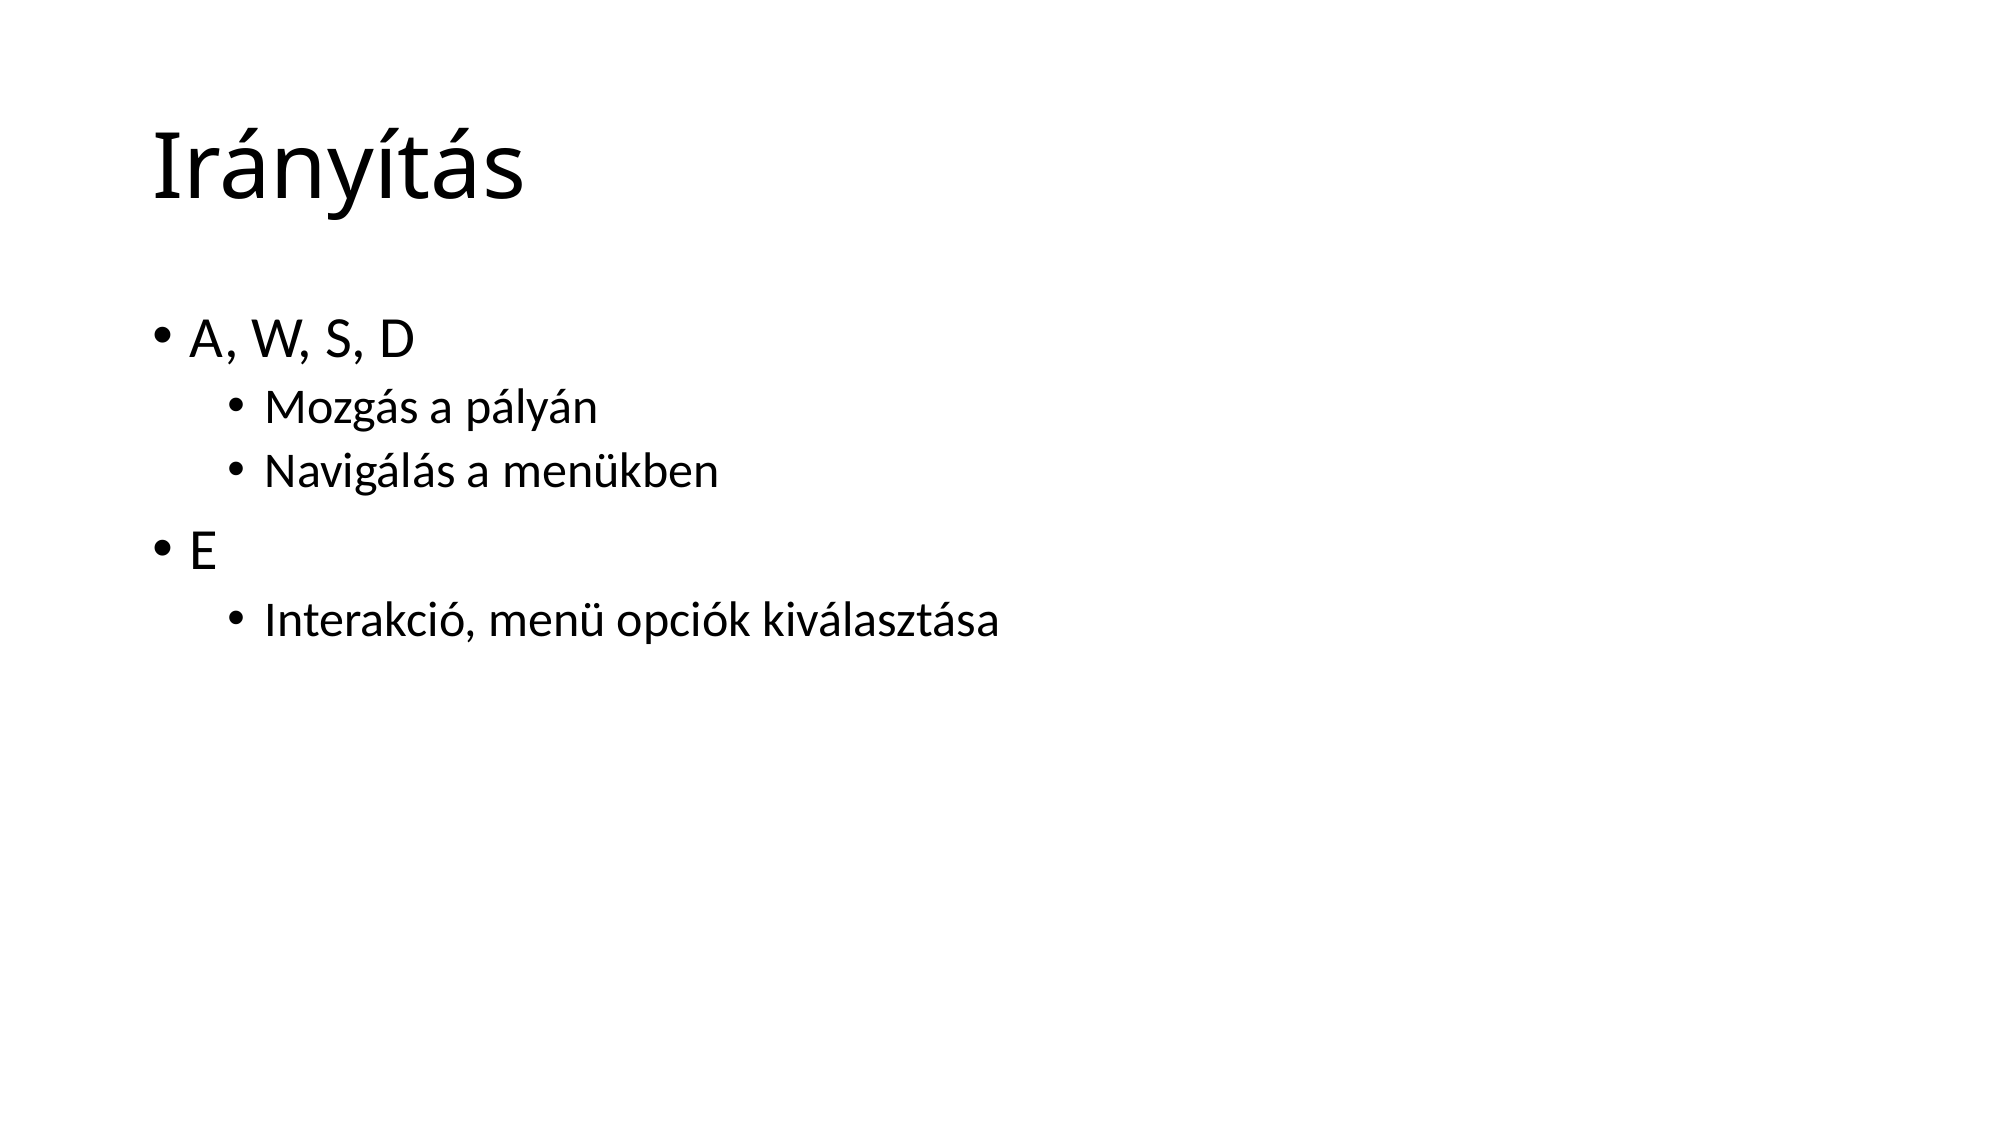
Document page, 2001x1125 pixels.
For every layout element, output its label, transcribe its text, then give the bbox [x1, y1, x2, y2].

title Irányítás [137, 59, 1863, 278]
list A, W, S, D Mozgás a pályán Navigálás a menükben E Interakció, menü opciók kiválasztása [137, 299, 1863, 1014]
